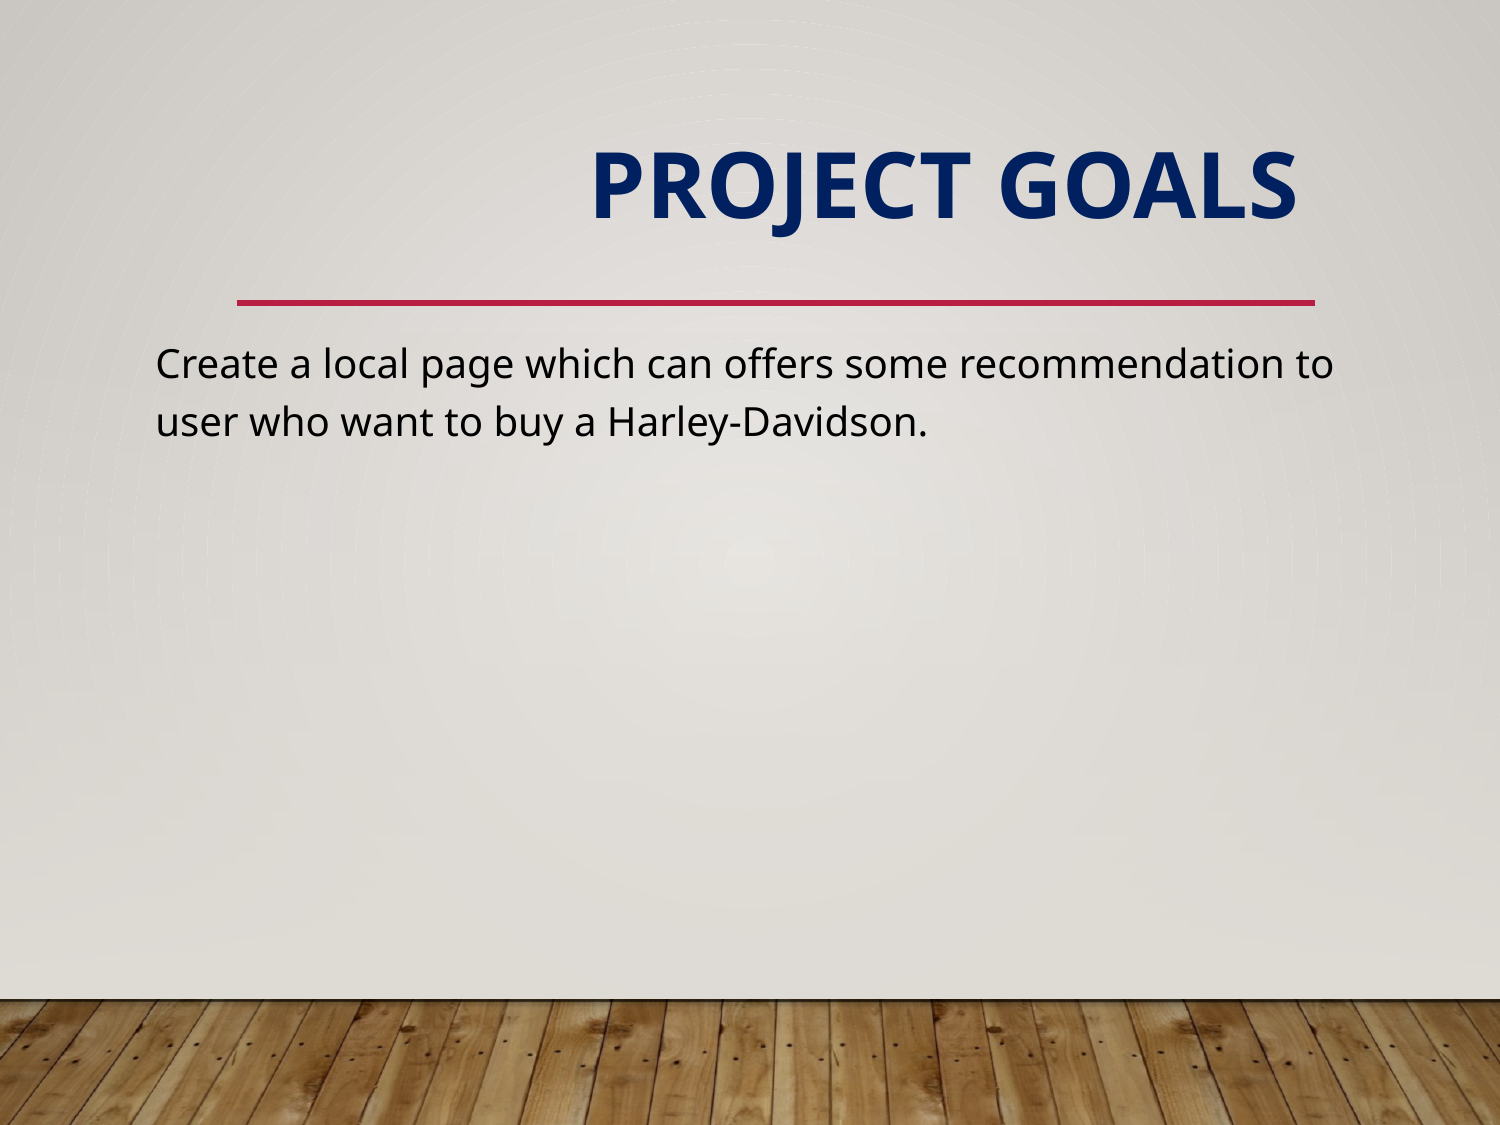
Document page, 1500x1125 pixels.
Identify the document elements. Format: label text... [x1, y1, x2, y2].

list Create a local page which can offers some recommendation to user who want to buy a Harley-Davidson. [140, 320, 1360, 503]
title Project GOALS [236, 131, 1315, 305]
picture [0, 999, 1500, 1125]
